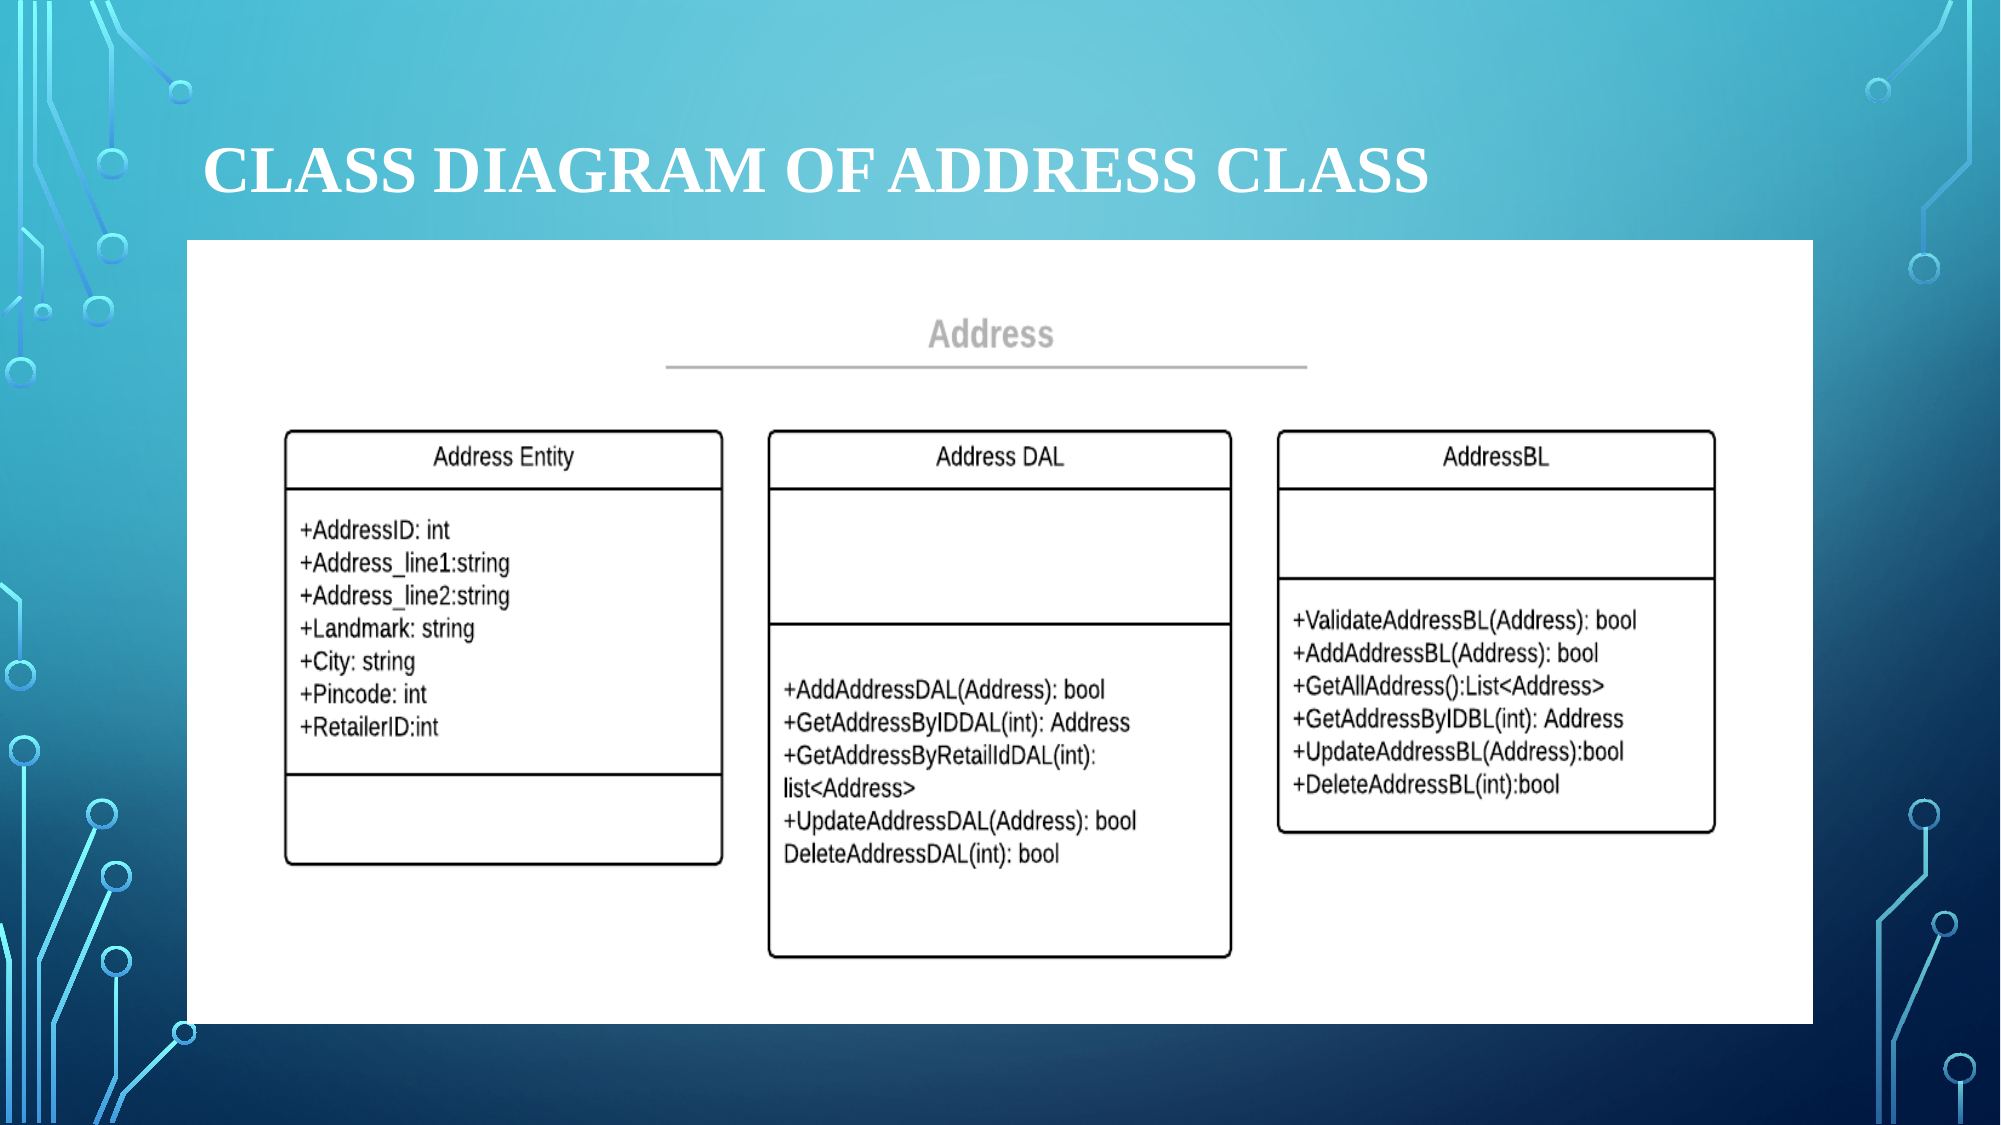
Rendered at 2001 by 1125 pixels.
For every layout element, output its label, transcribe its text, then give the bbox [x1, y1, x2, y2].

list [186, 240, 1813, 1024]
title Class Diagram of Address Class [187, 101, 1813, 240]
